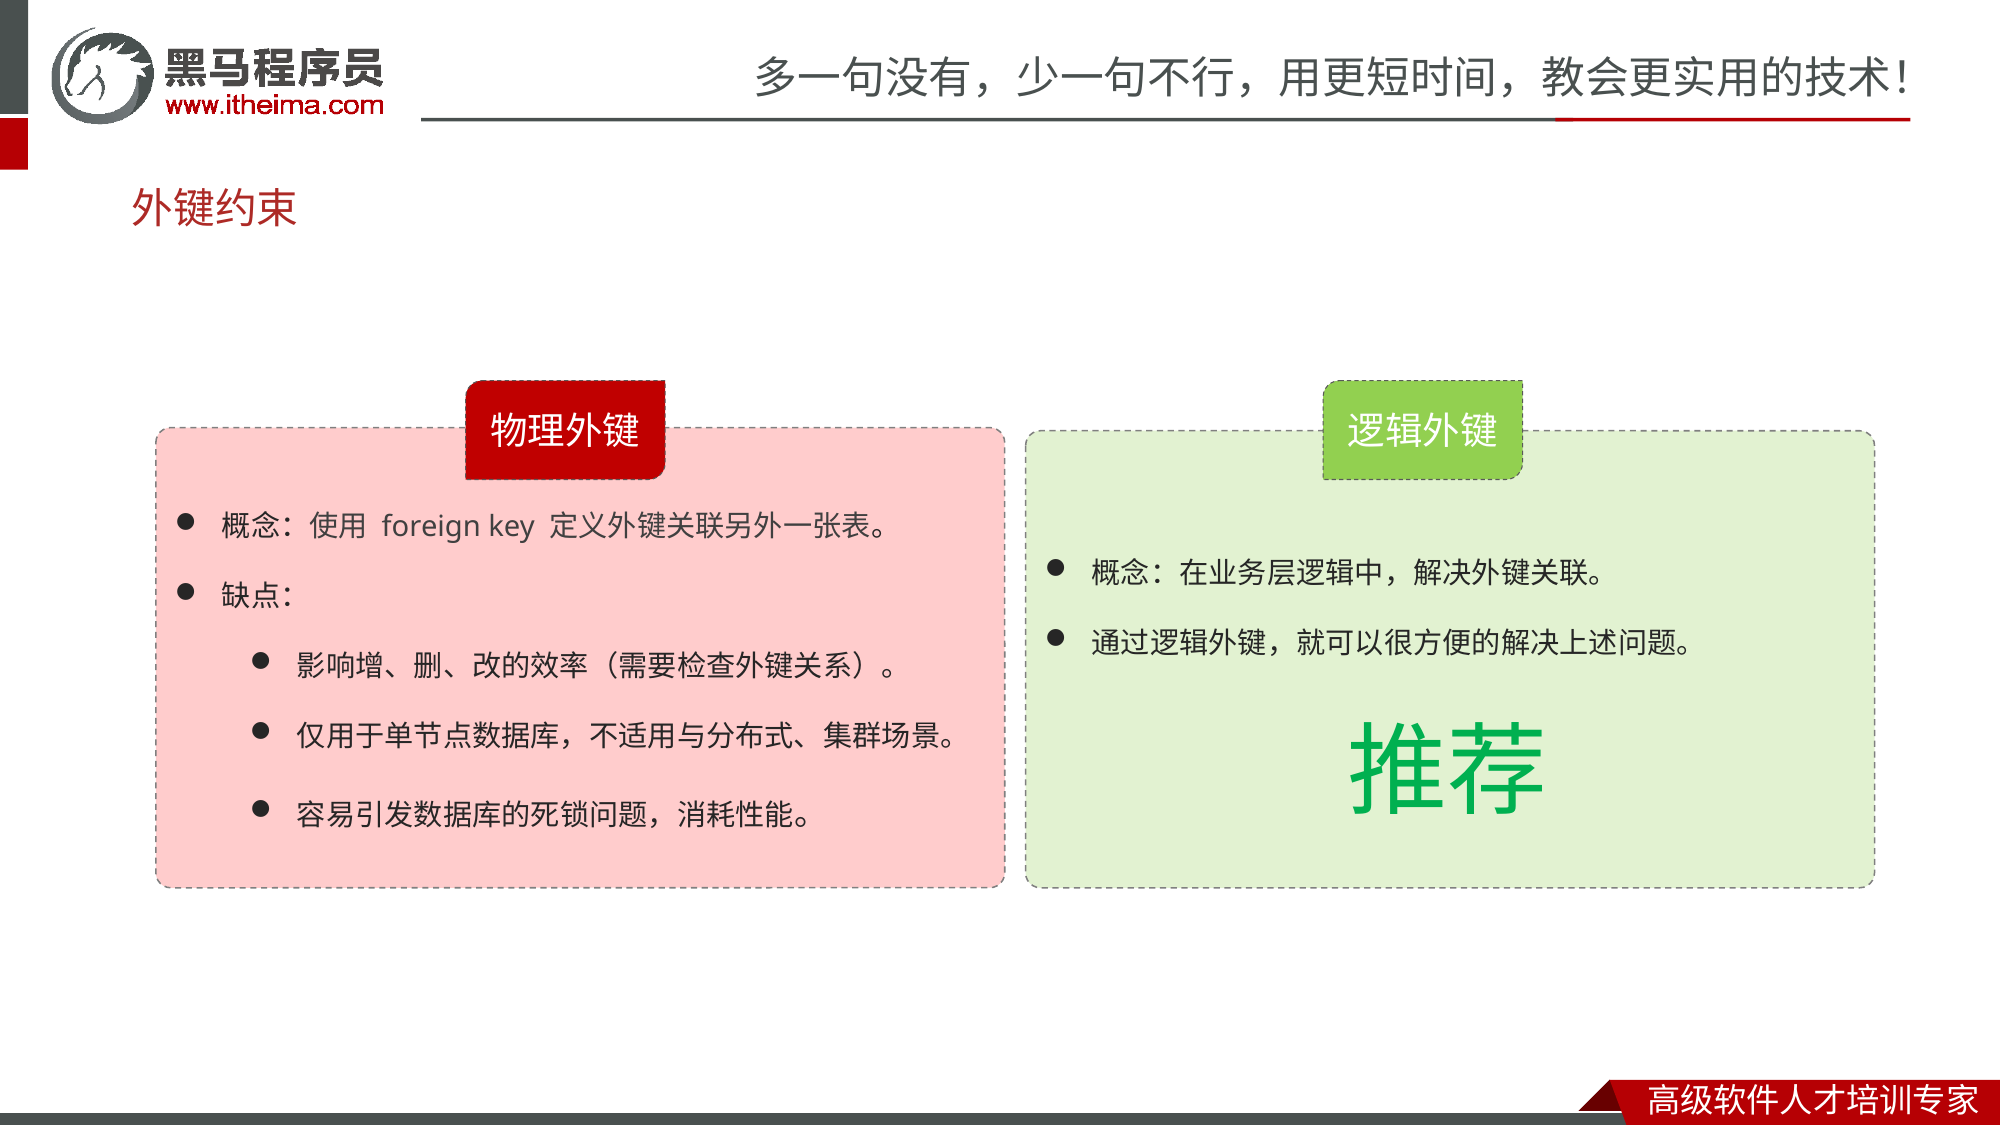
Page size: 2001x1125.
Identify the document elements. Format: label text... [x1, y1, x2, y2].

title 外键约束 [116, 164, 1880, 250]
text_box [1025, 380, 1875, 888]
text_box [155, 380, 1005, 888]
picture [50, 26, 384, 125]
